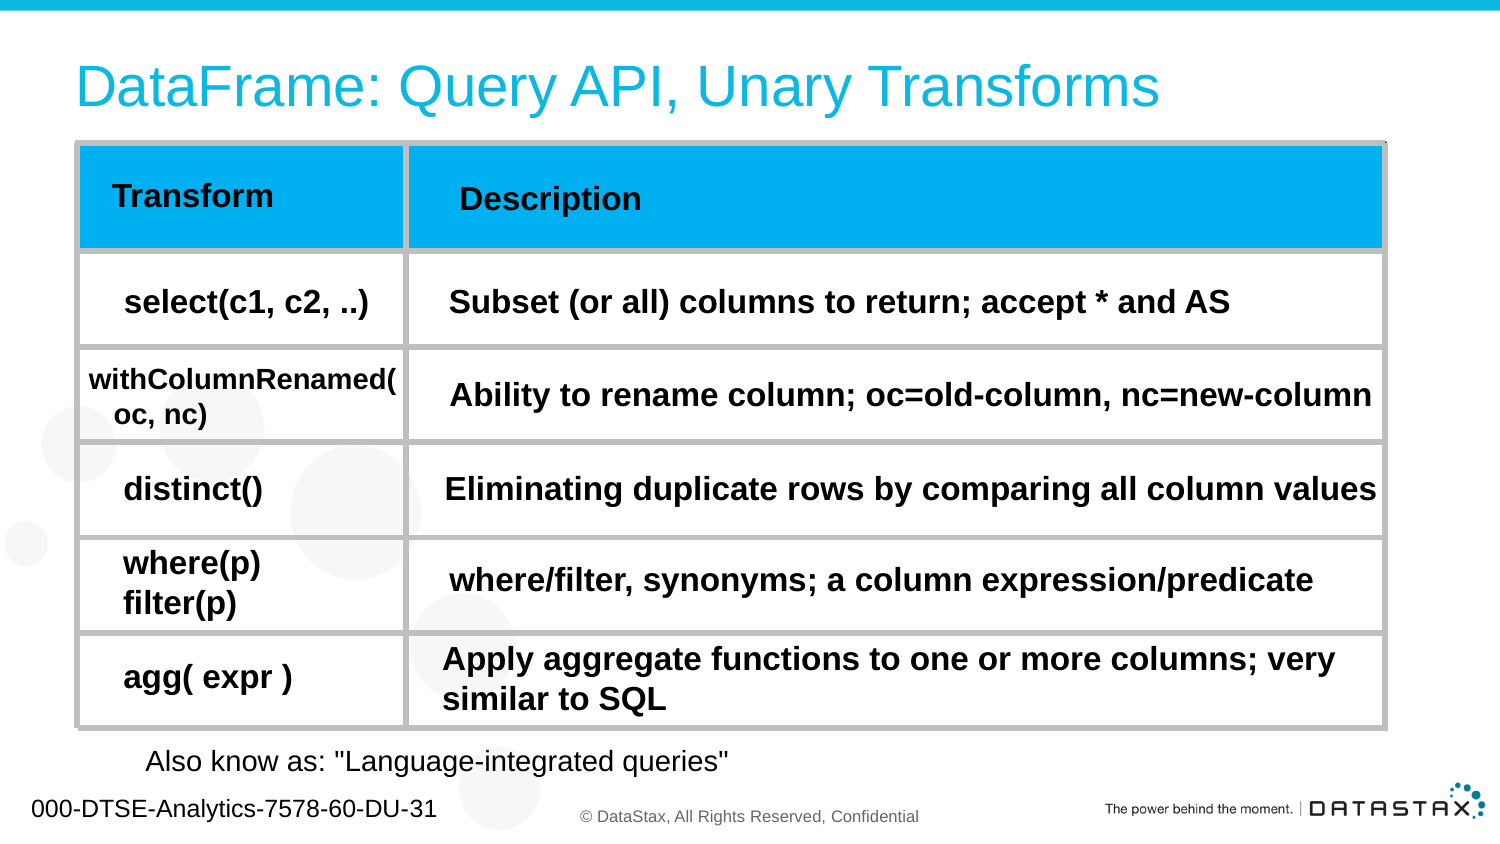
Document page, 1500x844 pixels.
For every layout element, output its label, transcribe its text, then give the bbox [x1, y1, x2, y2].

text_box Ability to rename column; oc=old-column, nc=new-column [434, 365, 1380, 421]
text_box Transform [97, 167, 290, 222]
slide_number 000-DTSE-Analytics-7578-60-DU-31 [16, 785, 720, 831]
text_box [82, 150, 401, 248]
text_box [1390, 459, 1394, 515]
text_box withColumnRenamed( oc, nc) [82, 356, 401, 438]
text_box where/filter, synonyms; a column expression/predicate [434, 550, 1331, 606]
text_box Subset (or all) columns to return; accept * and AS [433, 272, 1247, 327]
text_box agg( expr ) [108, 647, 308, 703]
picture [1090, 767, 1500, 834]
text_box select(c1, c2, ..) [109, 272, 385, 327]
title DataFrame: Query API, Unary Transforms [75, 44, 1425, 135]
text_box where(p) filter(p) [108, 546, 277, 629]
text_box [411, 150, 1380, 248]
text_box distinct() [108, 459, 279, 515]
text_box Eliminating duplicate rows by comparing all column values [429, 459, 1380, 515]
text_box Apply aggregate functions to one or more columns; very similar to SQL [427, 642, 1359, 725]
text_box Also know as: "Language-integrated queries" [130, 737, 745, 785]
text_box Description [444, 169, 658, 224]
